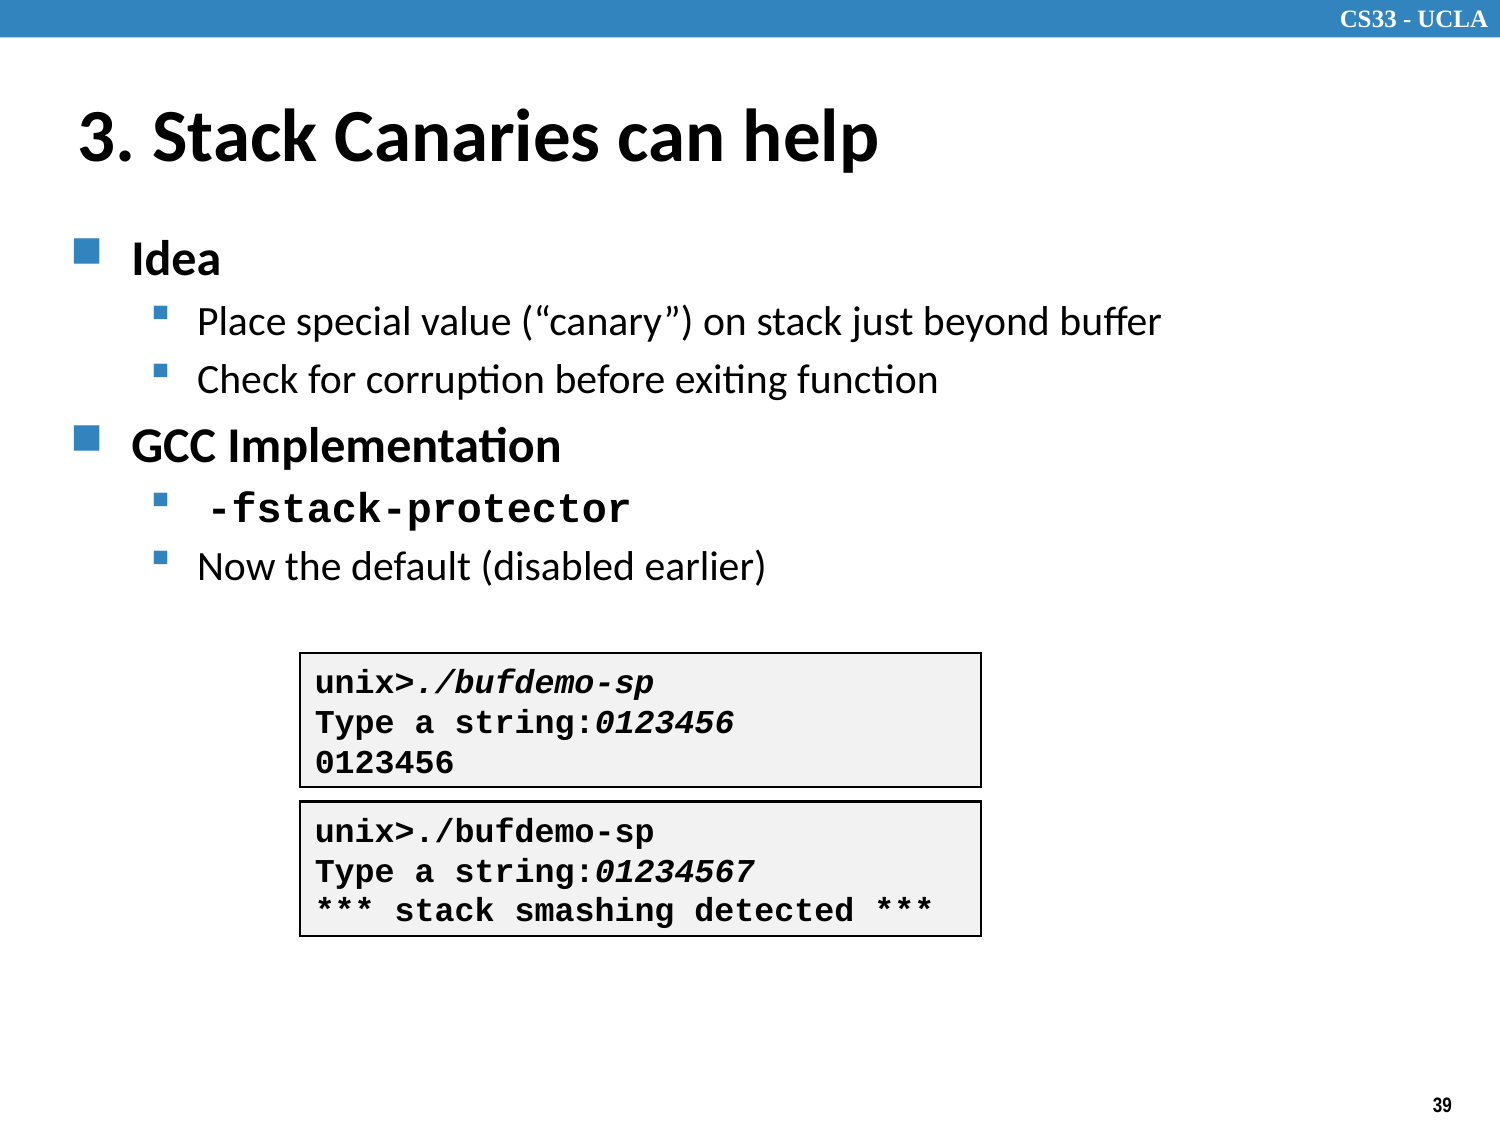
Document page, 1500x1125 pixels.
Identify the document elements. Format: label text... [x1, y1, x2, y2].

text_box unix>./bufdemo-sp Type a string:01234567 *** stack smashing detected *** [299, 801, 982, 936]
list Idea Place special value (“canary”) on stack just beyond buffer Check for corruption before exiting function GCC Implementation -fstack-protector Now the default (disabled earlier) [59, 217, 1363, 1076]
title 3. Stack Canaries can help [62, 87, 1388, 176]
text_box unix>./bufdemo-sp Type a string:0123456 0123456 [299, 653, 982, 788]
